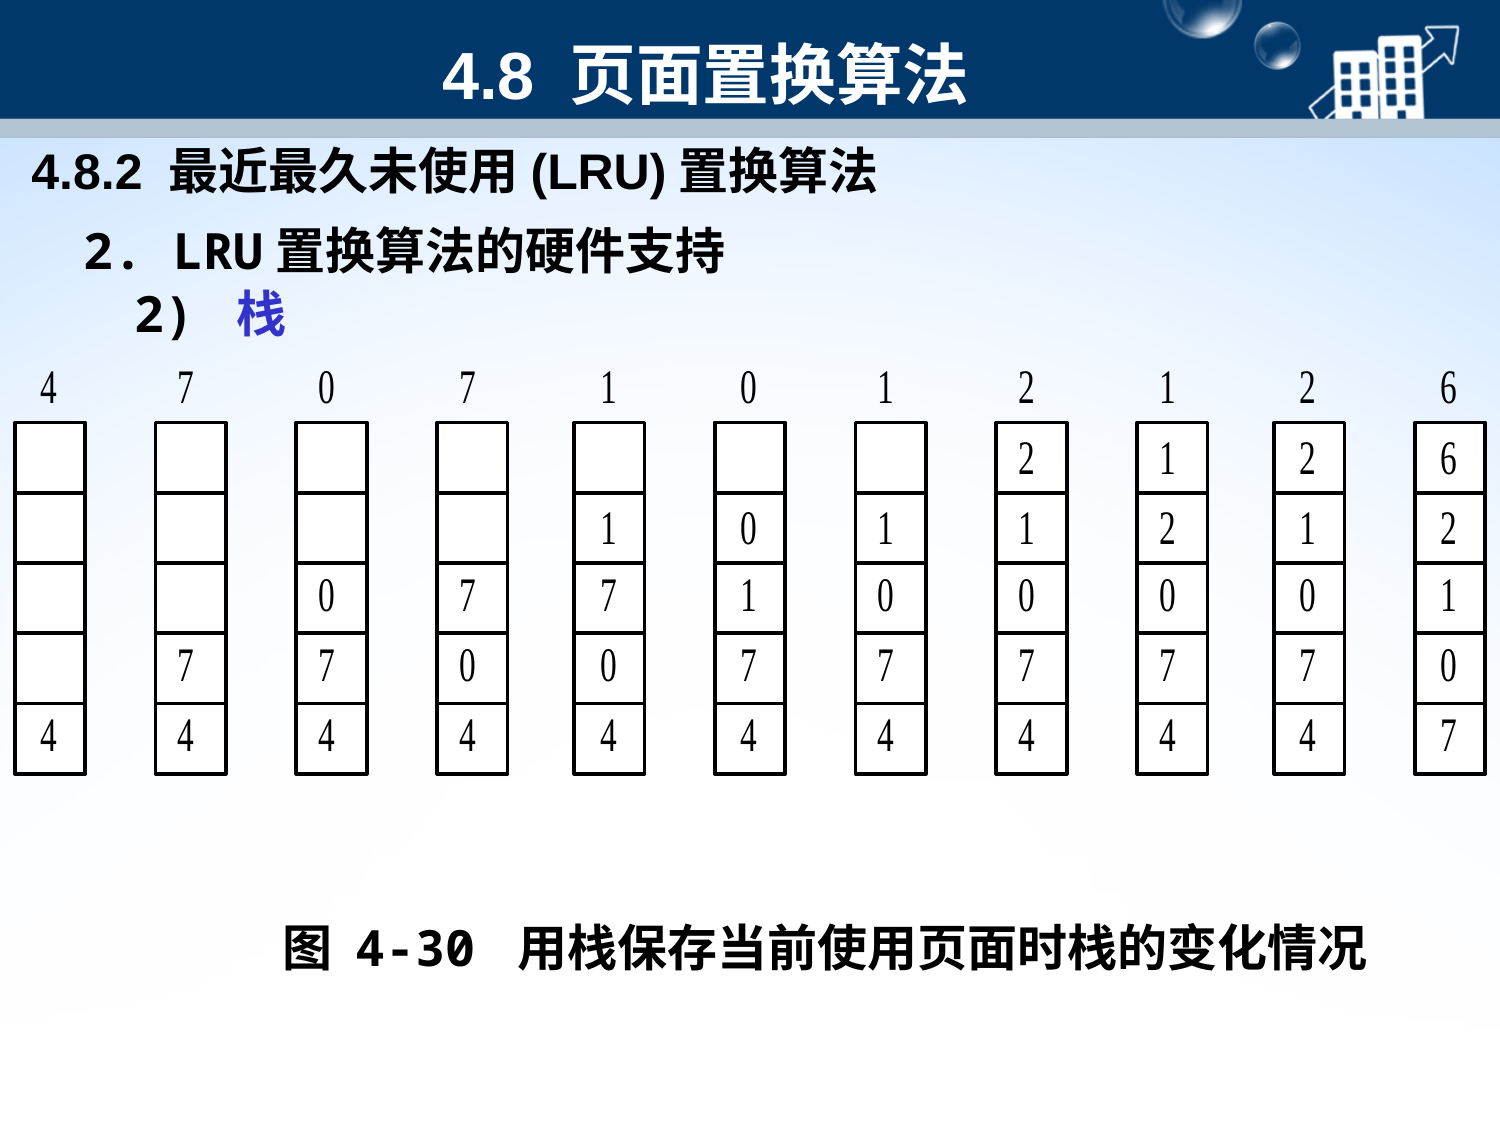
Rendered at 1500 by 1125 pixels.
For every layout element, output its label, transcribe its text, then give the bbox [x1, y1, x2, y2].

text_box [0, 337, 1500, 789]
text_box 2) 栈 [119, 288, 313, 335]
text_box 2. LRU置换算法的硬件支持 [68, 212, 741, 288]
text_box 4.8 页面置换算法 [74, 45, 1338, 100]
picture [0, 0, 1500, 337]
text_box 图 4-30 用栈保存当前使用页面时栈的变化情况 [267, 909, 1394, 984]
text_box 4.8.2 最近最久未使用(LRU)置换算法 [16, 137, 1019, 209]
picture [0, 789, 1500, 1125]
